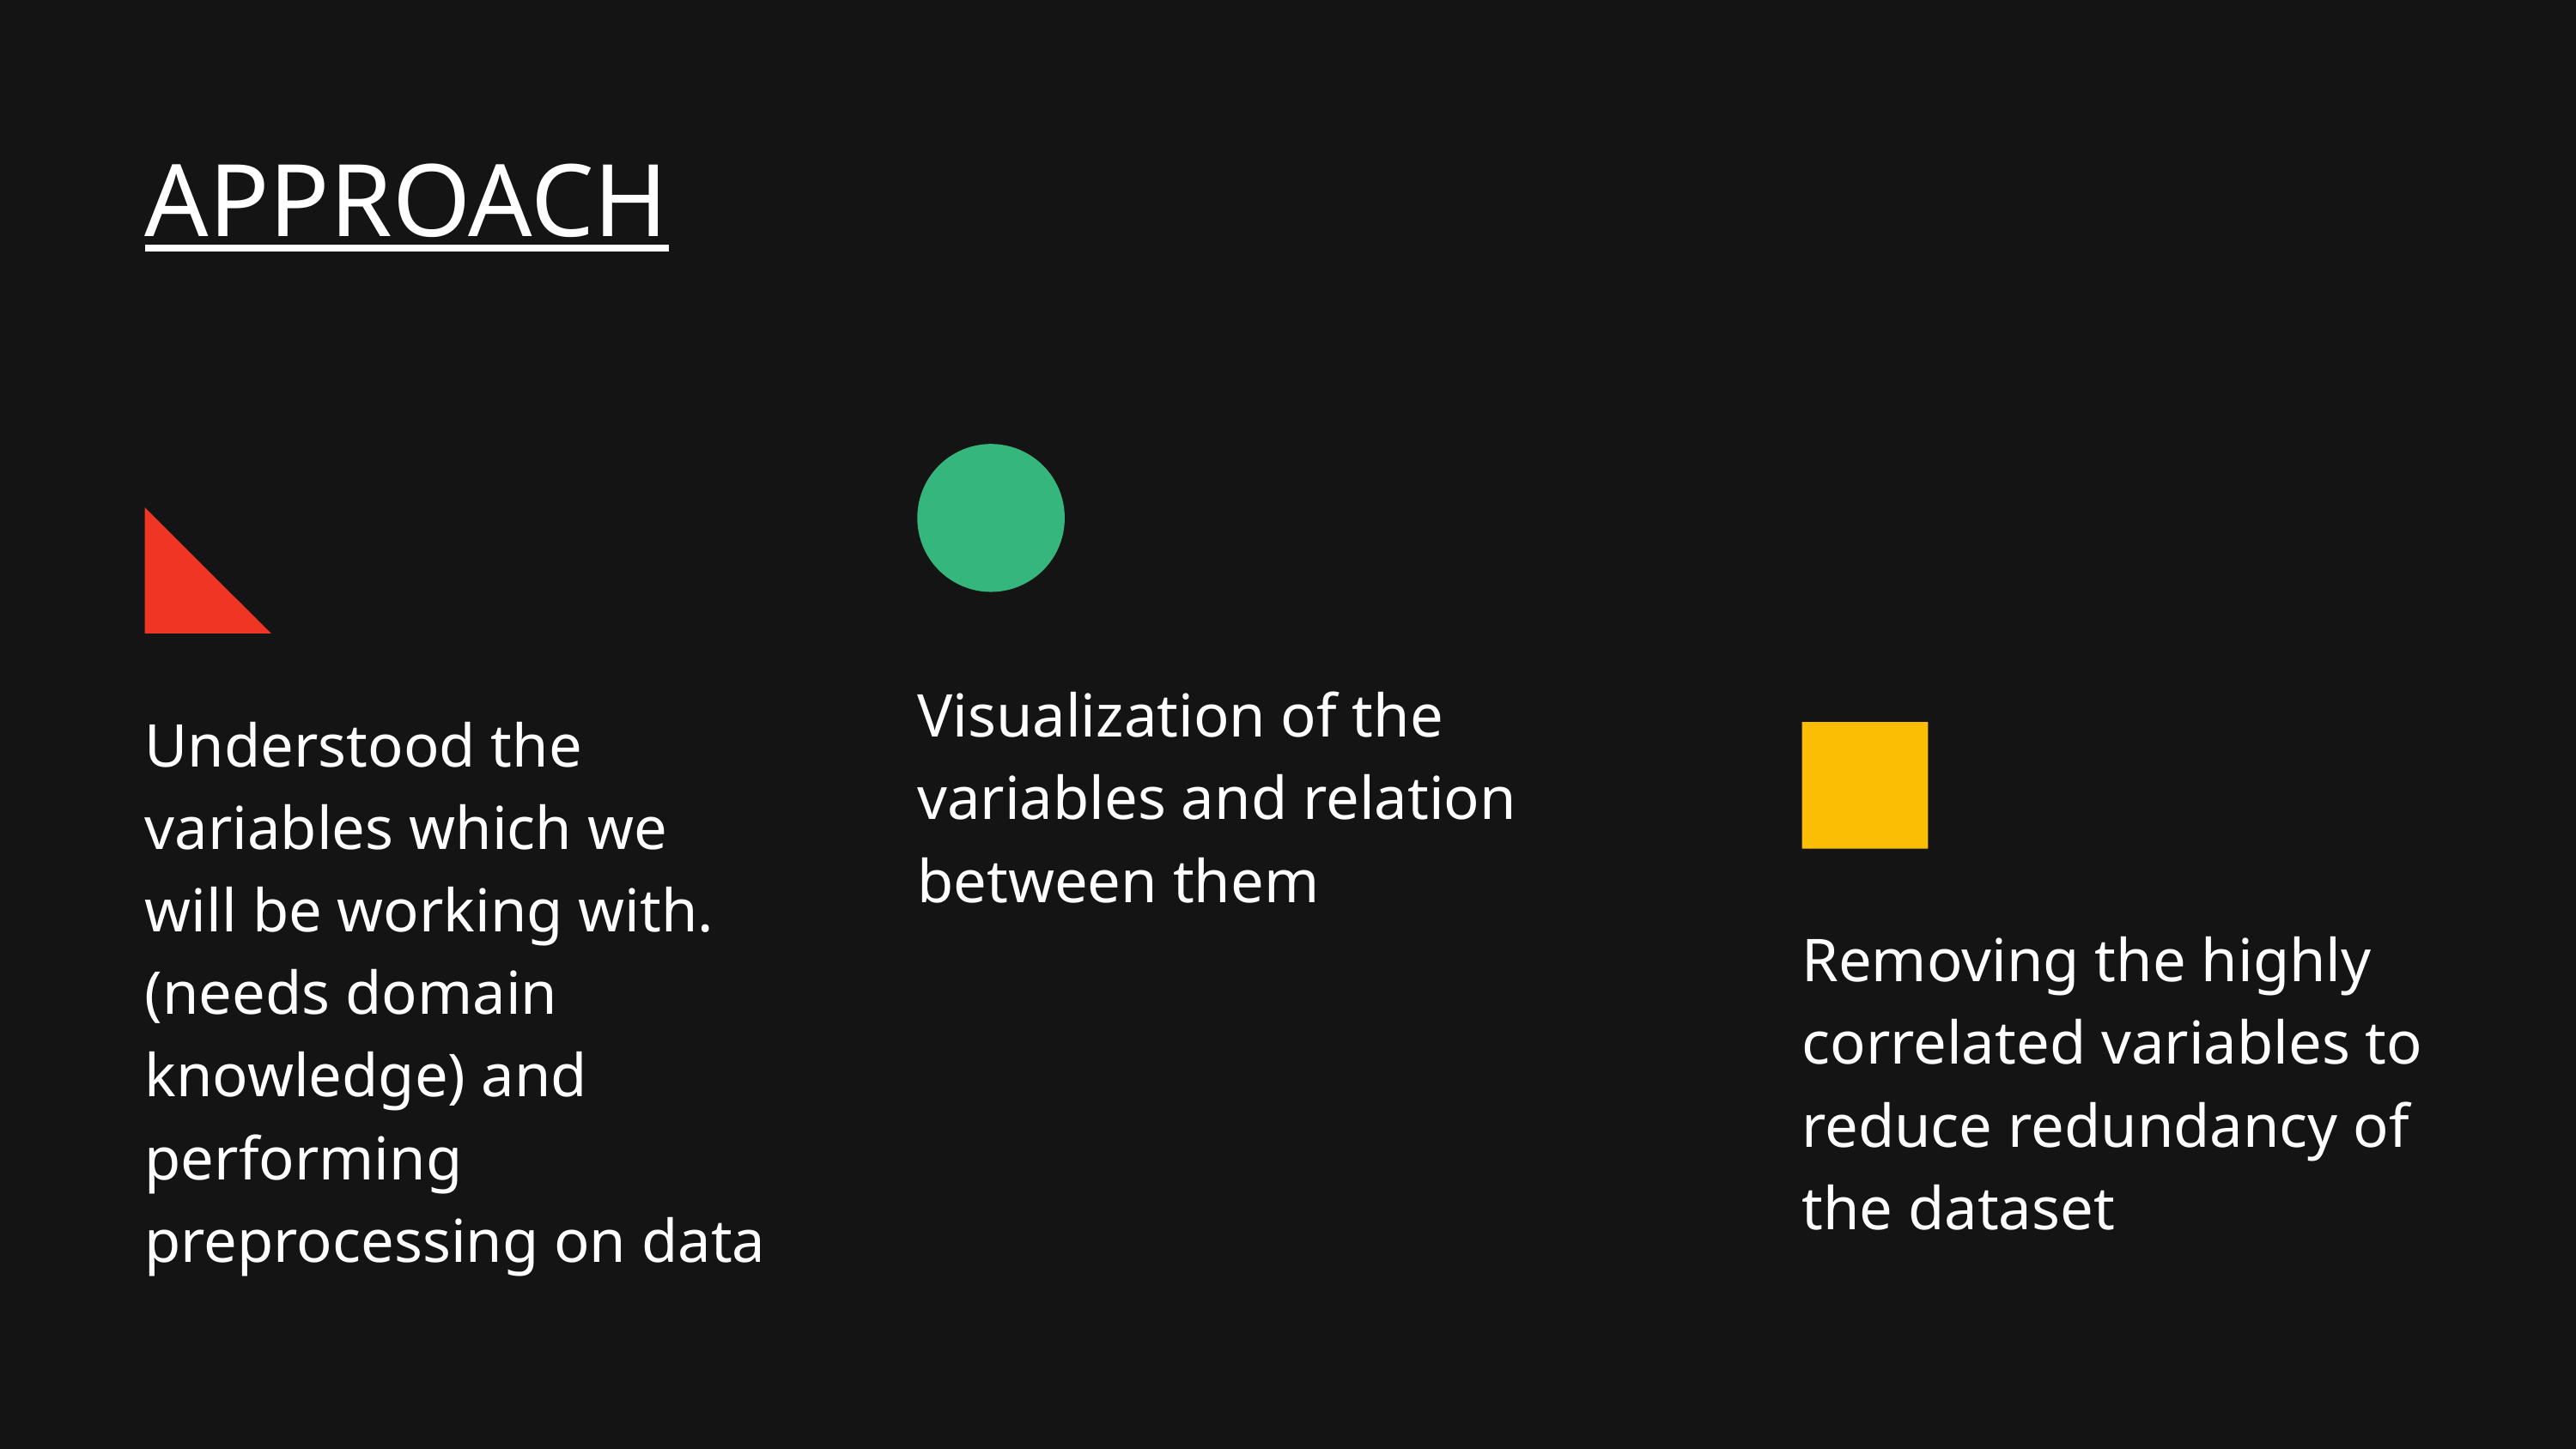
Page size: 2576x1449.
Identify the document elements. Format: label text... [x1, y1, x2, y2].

text_box APPROACH [144, 126, 1289, 258]
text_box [1801, 721, 2432, 1234]
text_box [144, 506, 775, 1264]
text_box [916, 444, 1659, 907]
